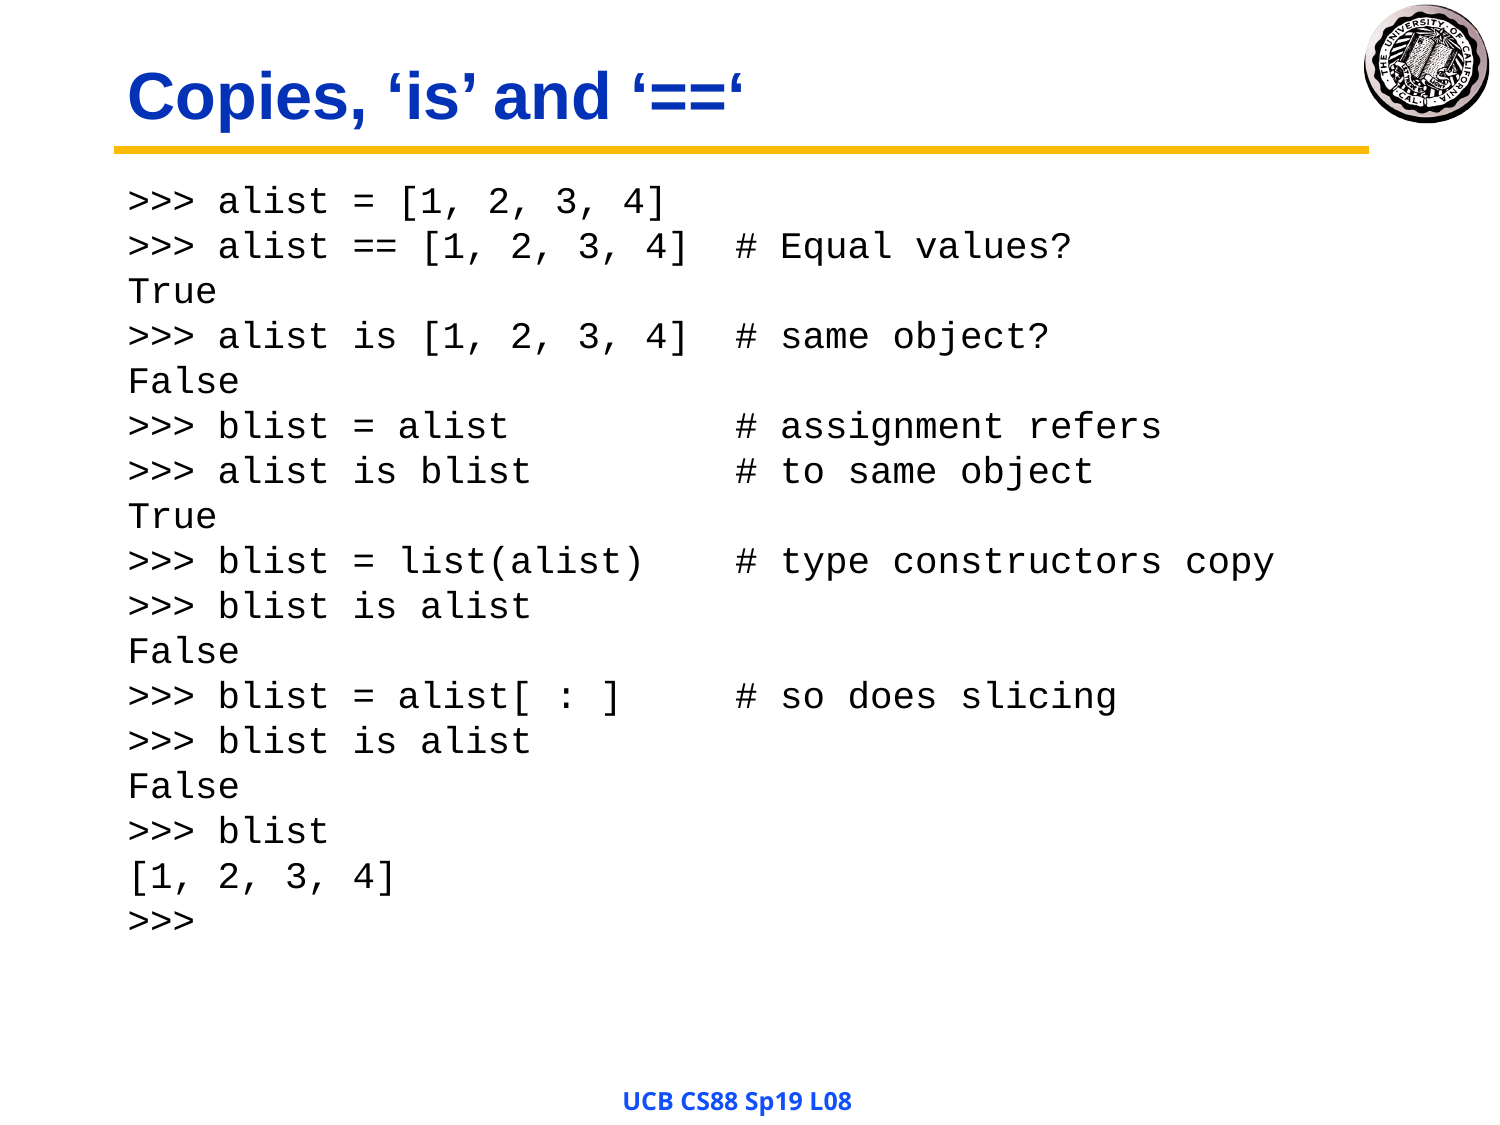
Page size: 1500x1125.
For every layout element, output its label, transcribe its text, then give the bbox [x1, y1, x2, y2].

picture [1350, 0, 1500, 127]
footer UCB CS88 Sp19 L08 [500, 1074, 975, 1125]
title Copies, ‘is’ and ‘==‘ [112, 37, 1375, 159]
text_box >>> alist = [1, 2, 3, 4] >>> alist == [1, 2, 3, 4] # Equal values? True >>> alist is [1, 2, 3, 4] # same object? False >>> blist = alist # assignment refers >>> alist is blist # to same object True >>> blist = list(alist) # type constructors copy >>> blist is alist False >>> blist = alist[ : ] # so does slicing >>> blist is alist False >>> blist [1, 2, 3, 4] >>> [112, 168, 1375, 957]
